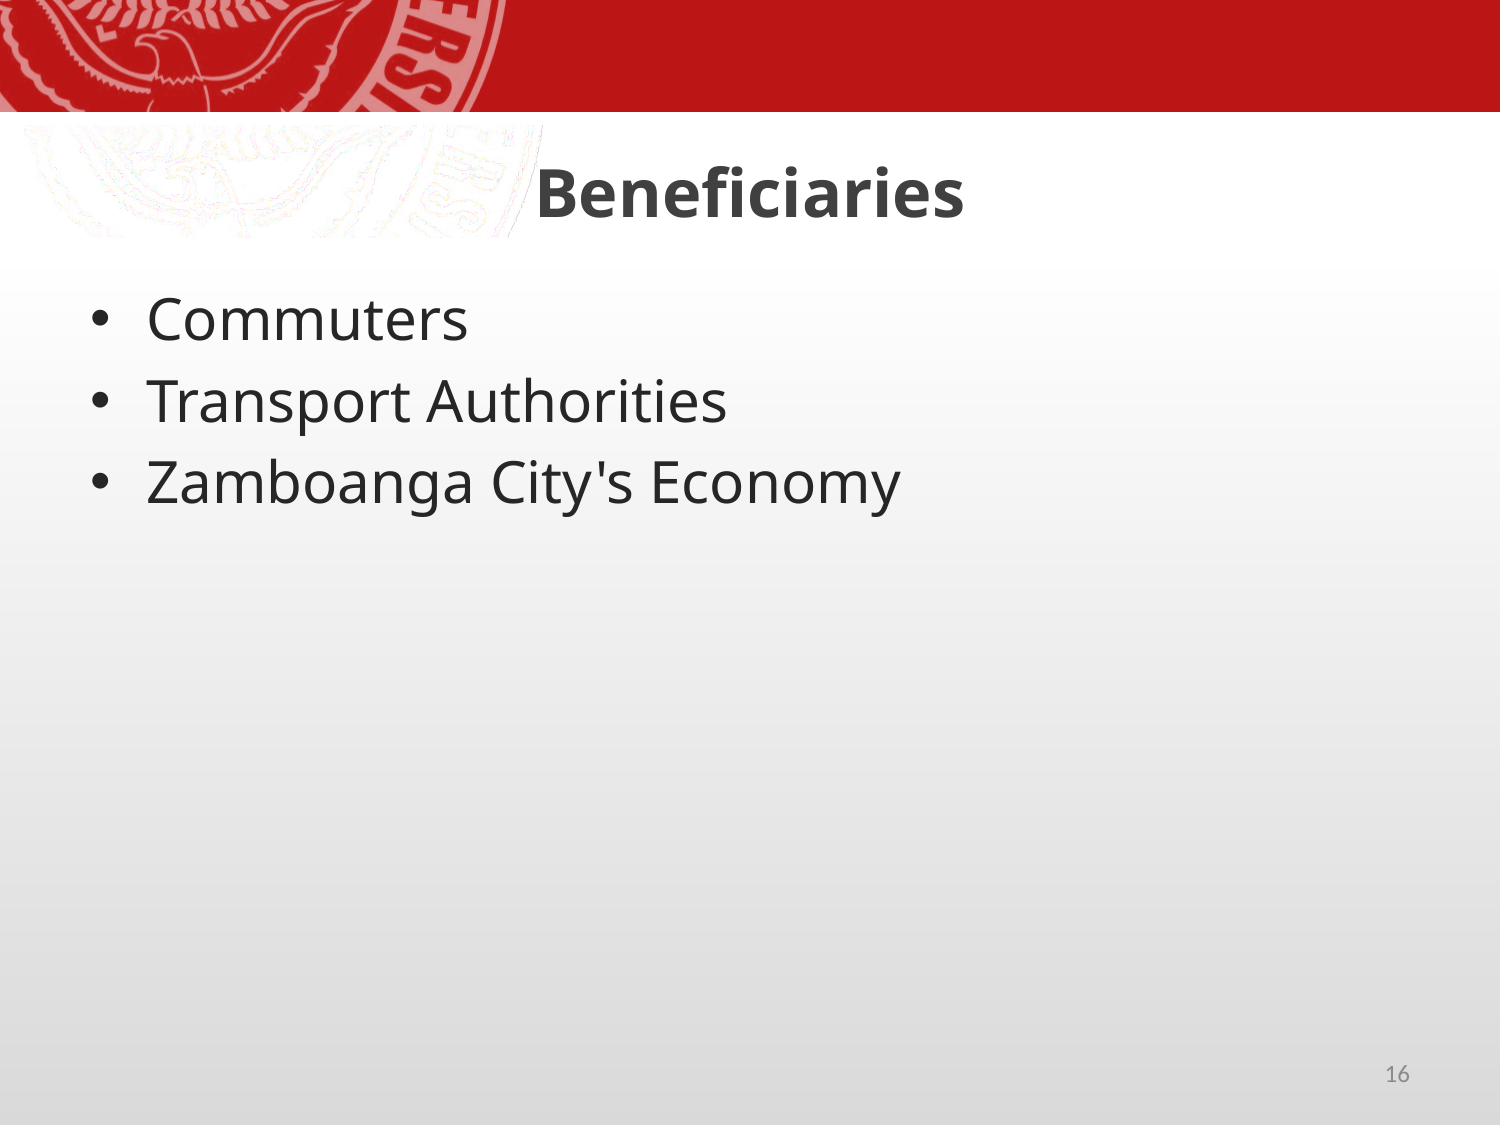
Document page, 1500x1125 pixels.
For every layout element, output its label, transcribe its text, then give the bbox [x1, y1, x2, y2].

picture [0, 0, 1500, 112]
list Commuters Transport Authorities Zamboanga City's Economy [75, 275, 1425, 1005]
slide_number 16 [1074, 1042, 1425, 1103]
title Beneficiaries [75, 137, 1425, 245]
picture [24, 125, 1500, 238]
